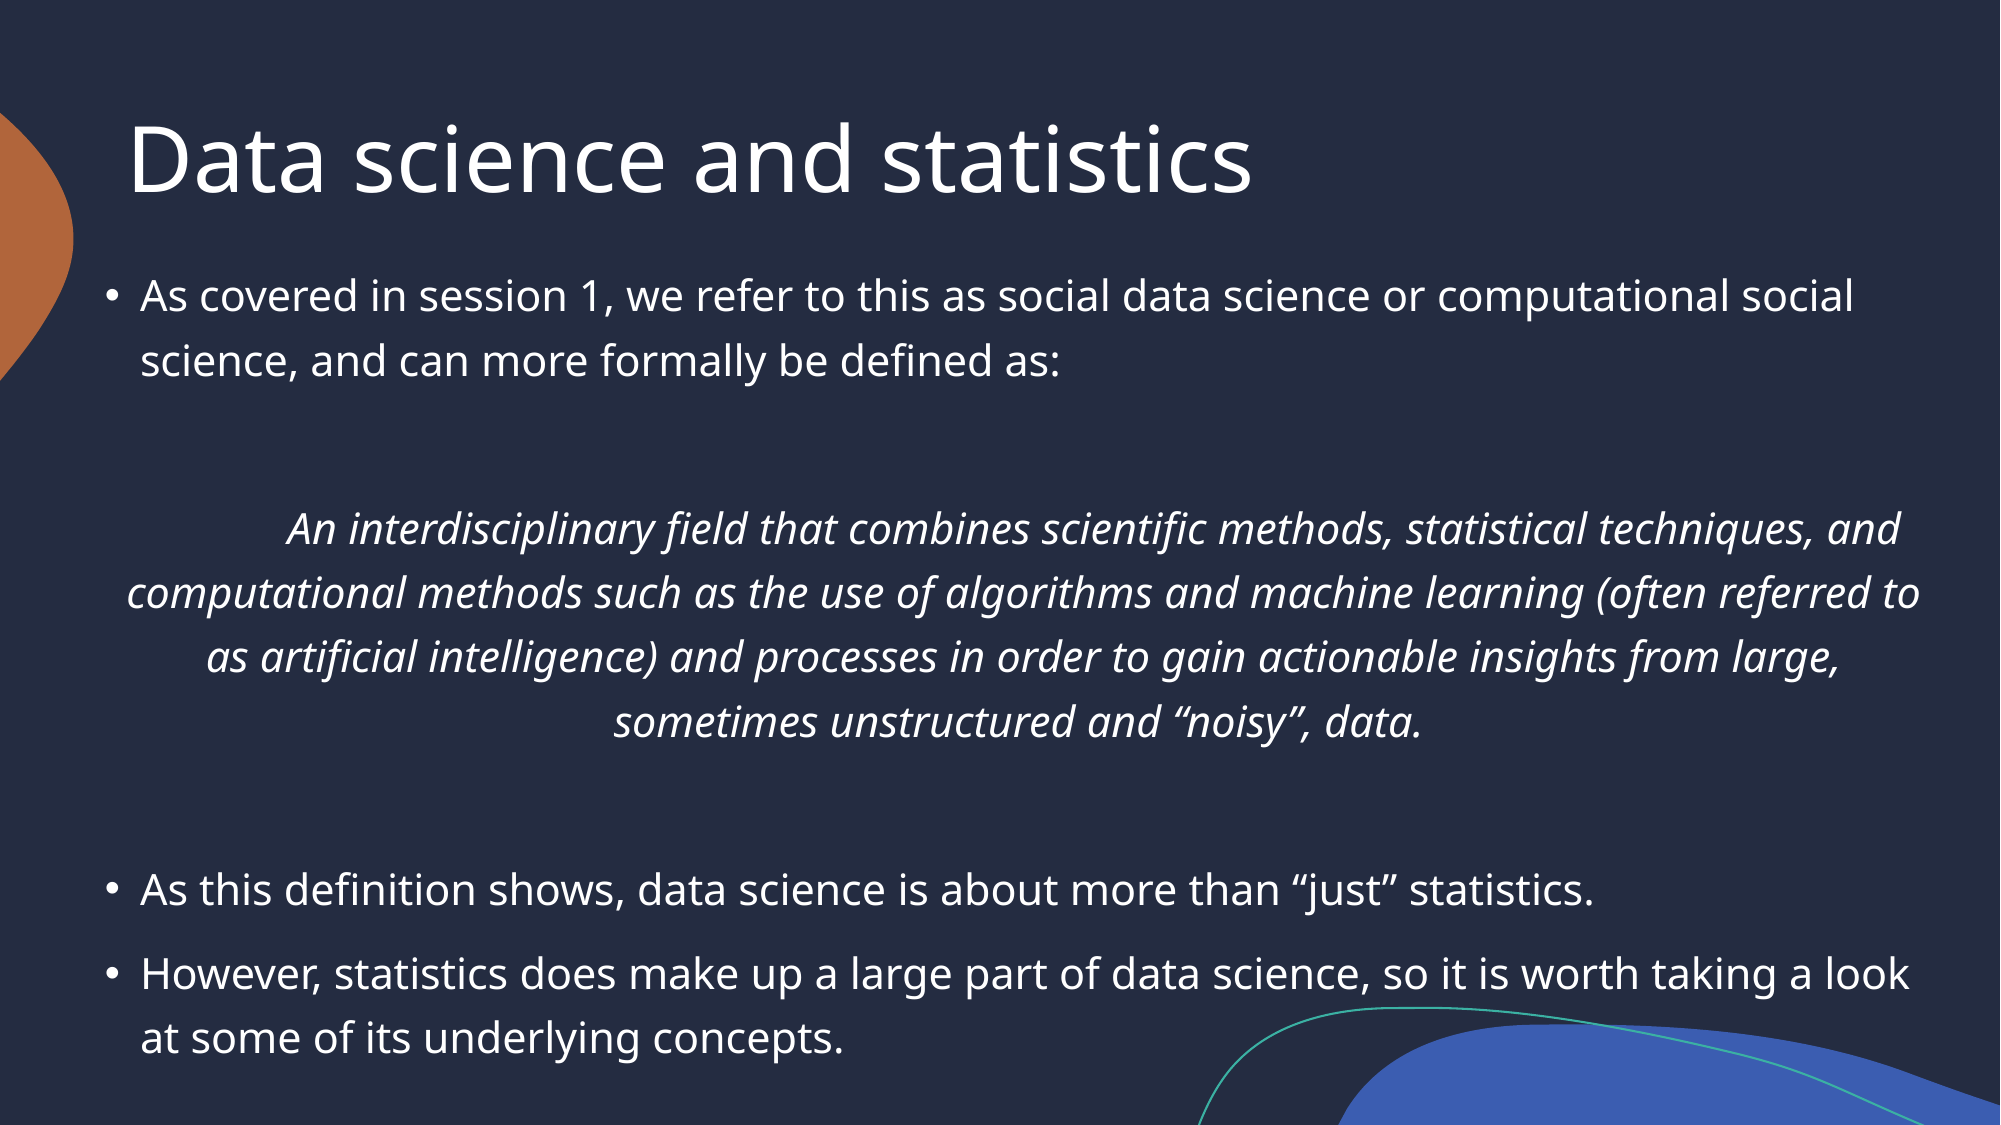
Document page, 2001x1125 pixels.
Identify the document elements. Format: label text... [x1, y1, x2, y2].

title Data science and statistics [111, 38, 1889, 248]
list As covered in session 1, we refer to this as social data science or computational social science, and can more formally be defined as: An interdisciplinary field that combines scientific methods, statistical techniques, and computational methods such as the use of algorithms and machine learning (often referred to as artificial intelligence) and processes in order to gain actionable insights from large, sometimes unstructured and “noisy”, data. As this definition shows, data science is about more than “just” statistics. However, statistics does make up a large part of data science, so it is worth taking a look at some of its underlying concepts. [89, 248, 1960, 1071]
